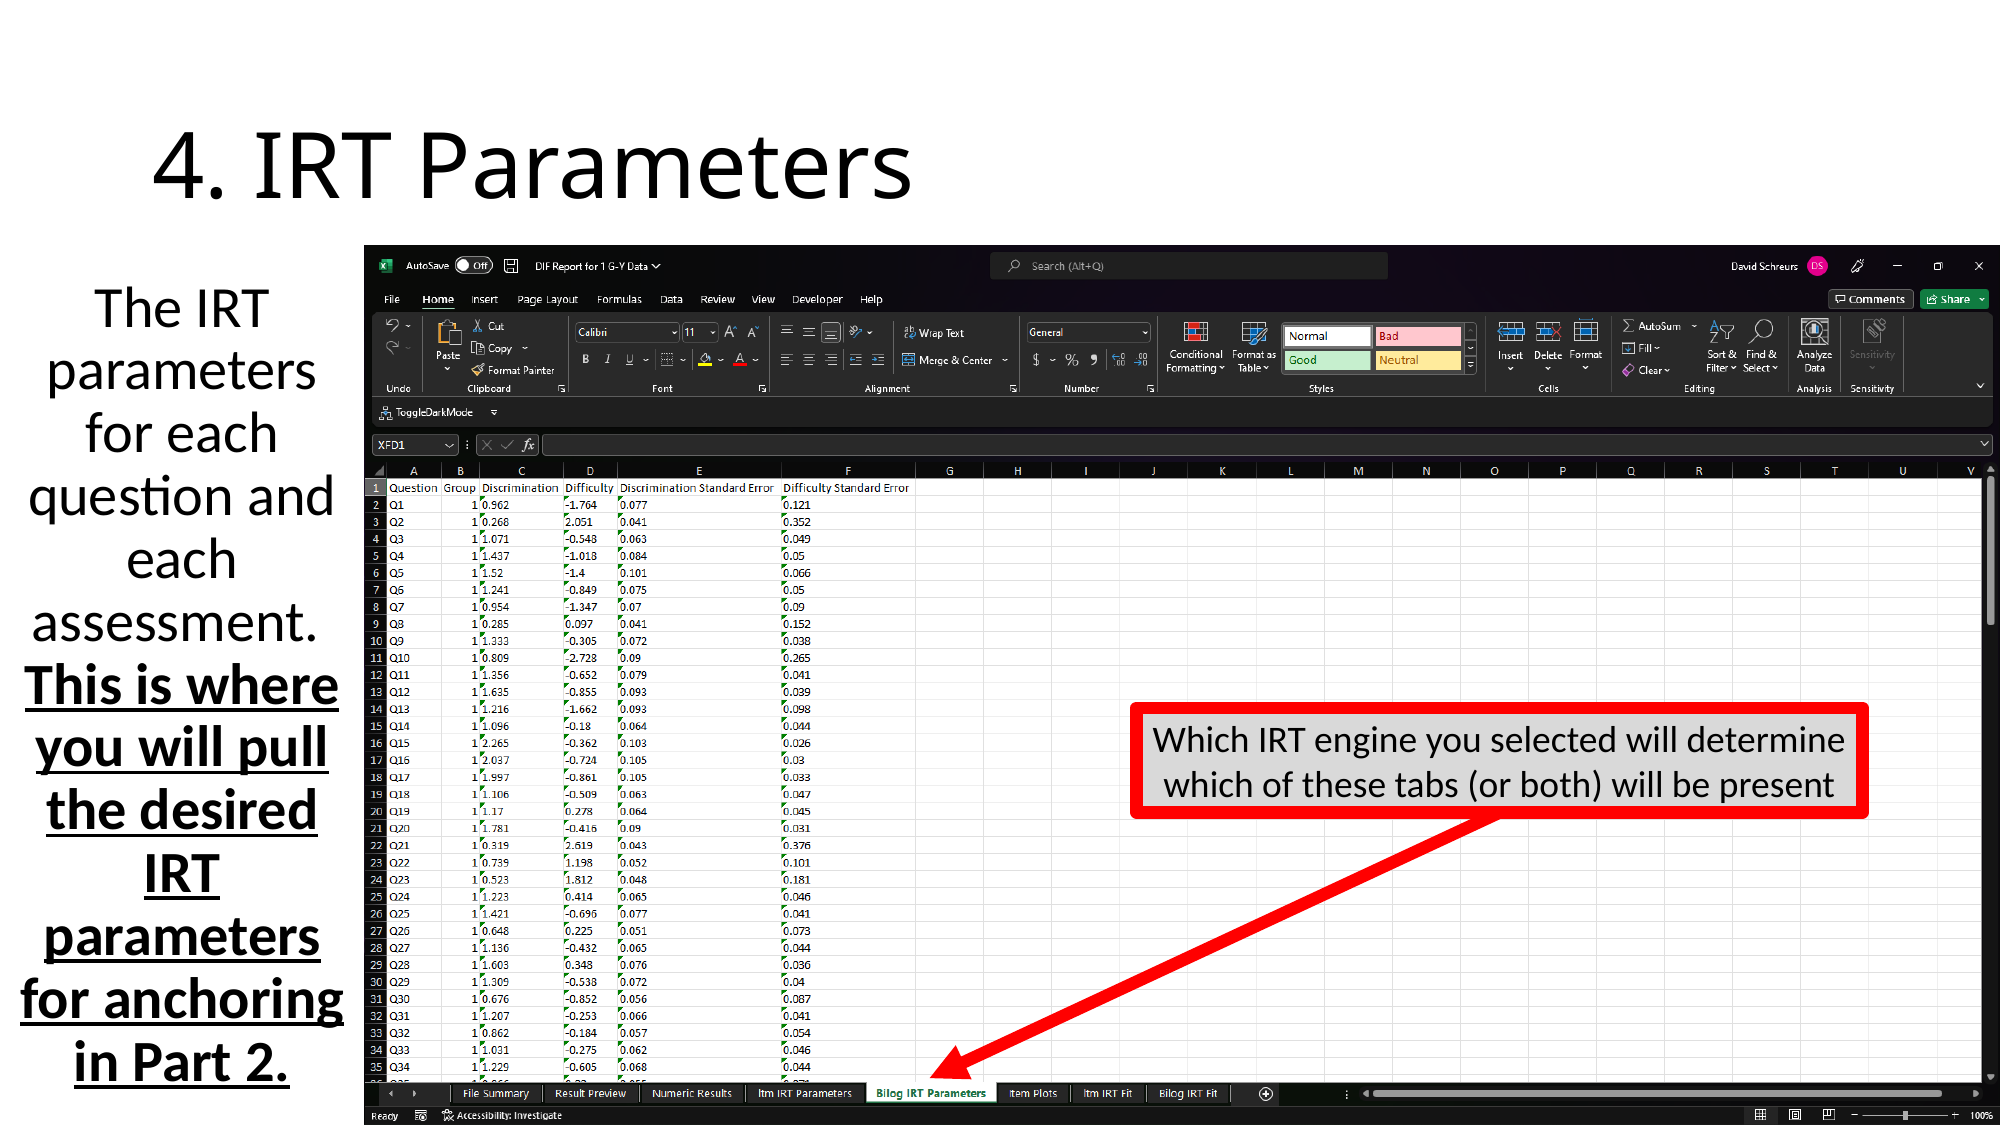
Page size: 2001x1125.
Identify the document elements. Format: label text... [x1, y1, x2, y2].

title 4. IRT Parameters [137, 59, 1863, 245]
picture [364, 245, 2000, 1125]
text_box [929, 813, 1500, 1079]
list The IRT parameters for each question and each assessment. This is where you will pull the desired IRT parameters for anchoring in Part 2. [0, 245, 364, 1125]
